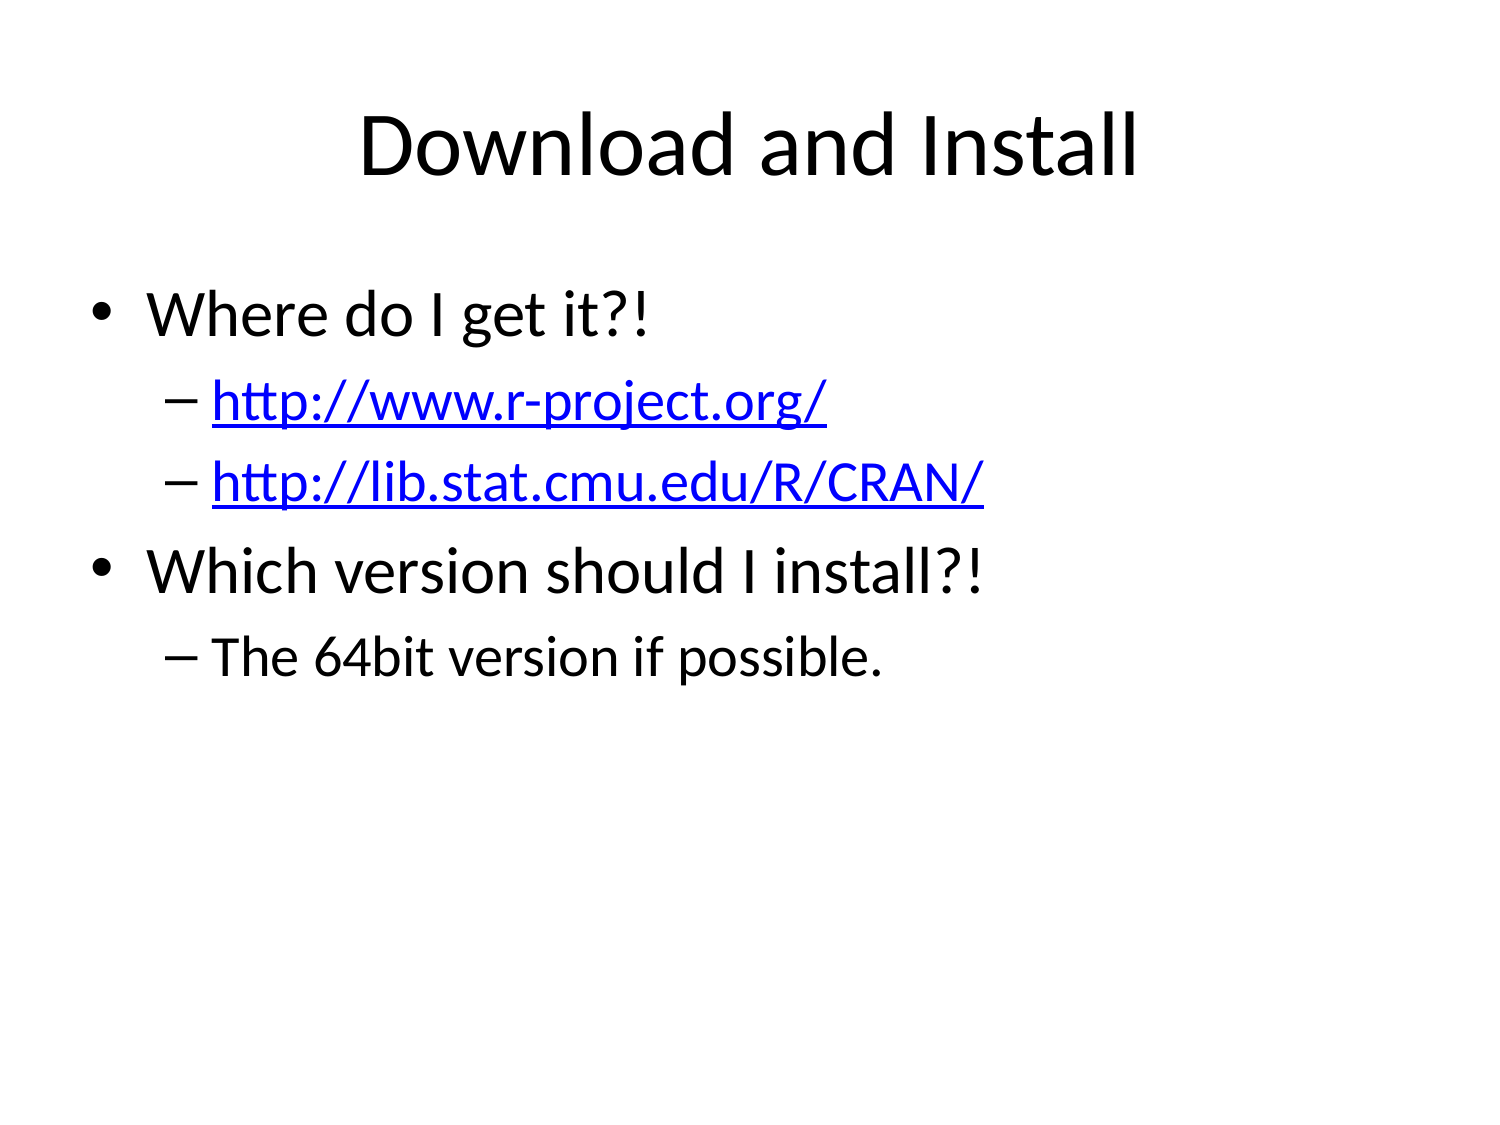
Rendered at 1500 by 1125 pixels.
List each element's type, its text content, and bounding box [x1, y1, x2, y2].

title Download and Install [75, 45, 1425, 233]
list Where do I get it?! http://www.r-project.org/ http://lib.stat.cmu.edu/R/CRAN/ Which version should I install?! The 64bit version if possible. [75, 262, 1425, 1005]
